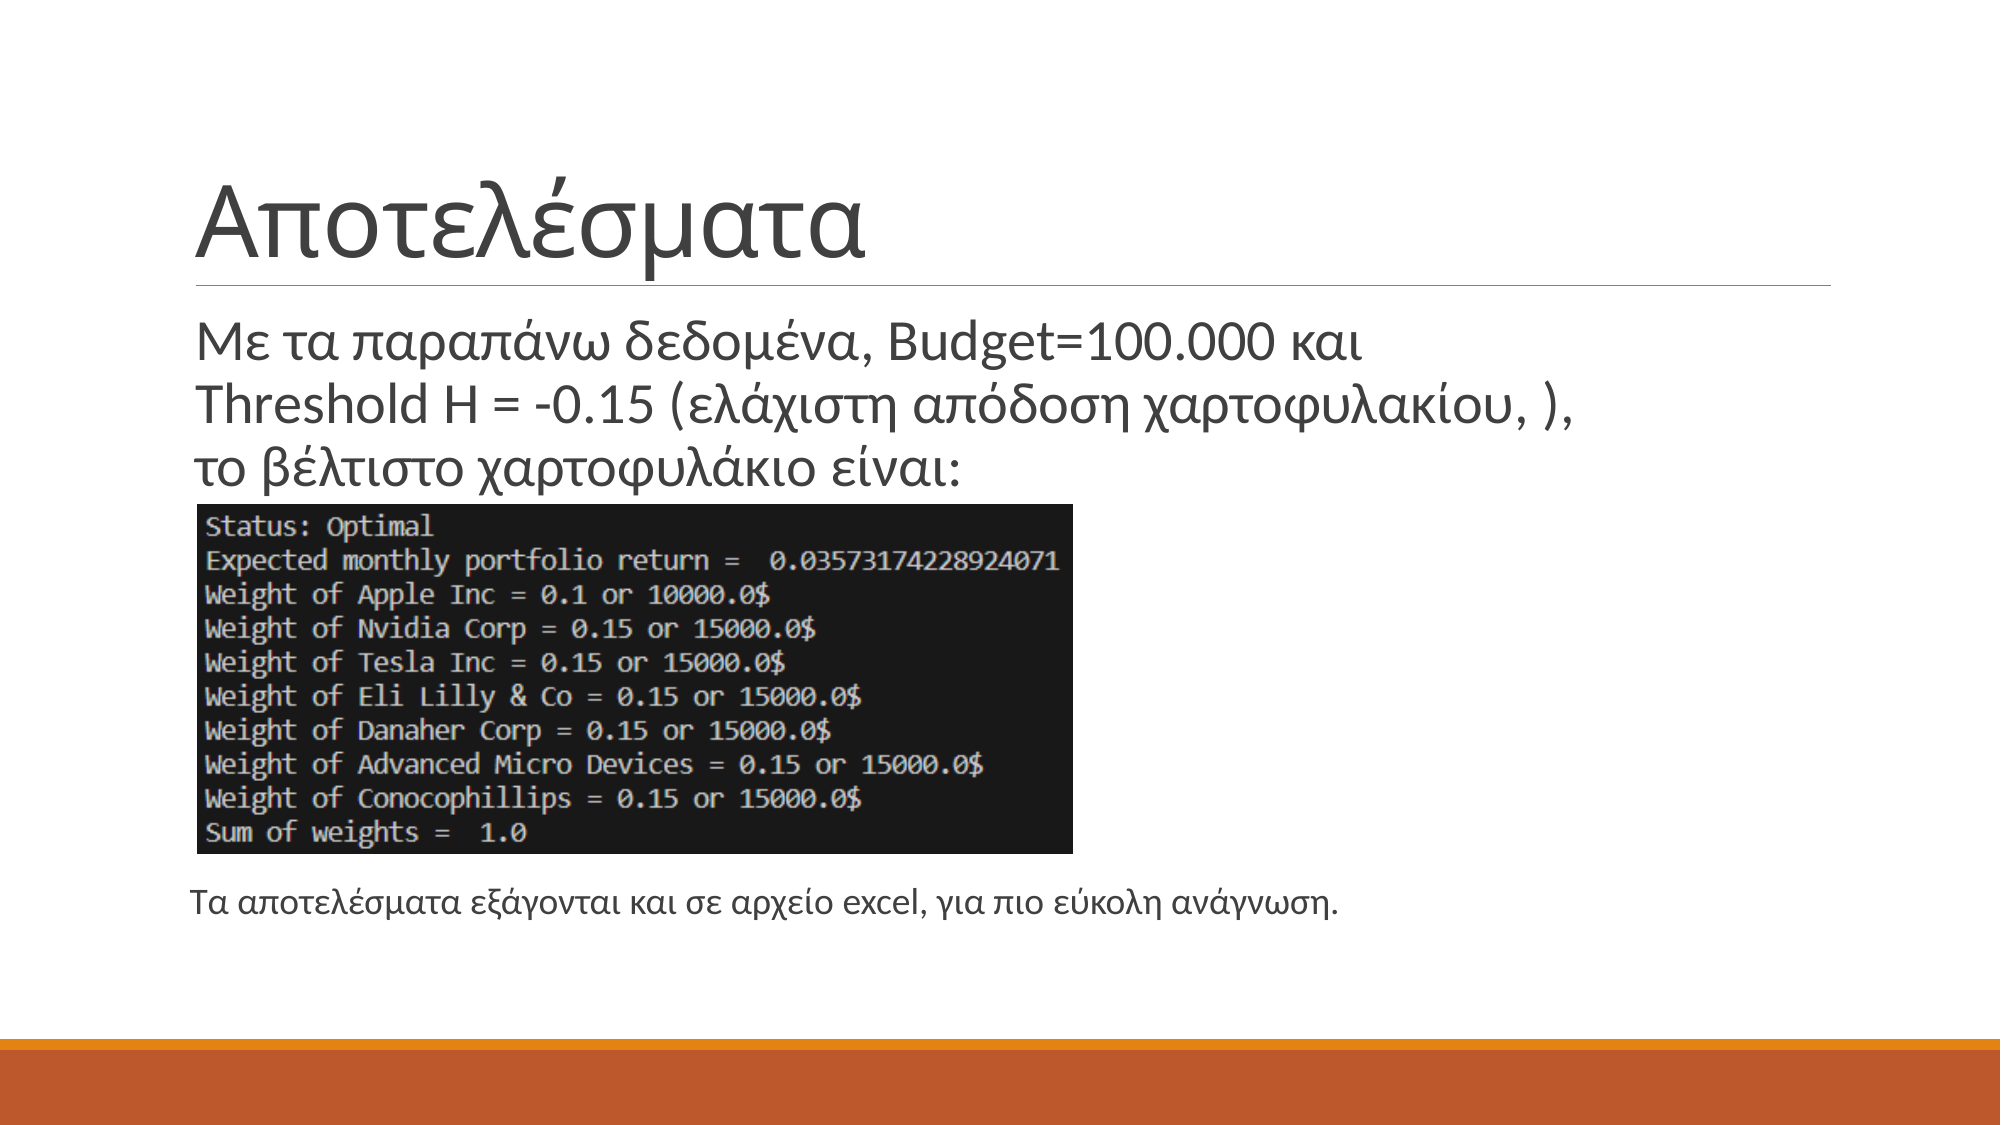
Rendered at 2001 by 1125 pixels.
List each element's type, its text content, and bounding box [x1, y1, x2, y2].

picture [196, 503, 1073, 854]
title Αποτελέσματα [180, 47, 1830, 285]
